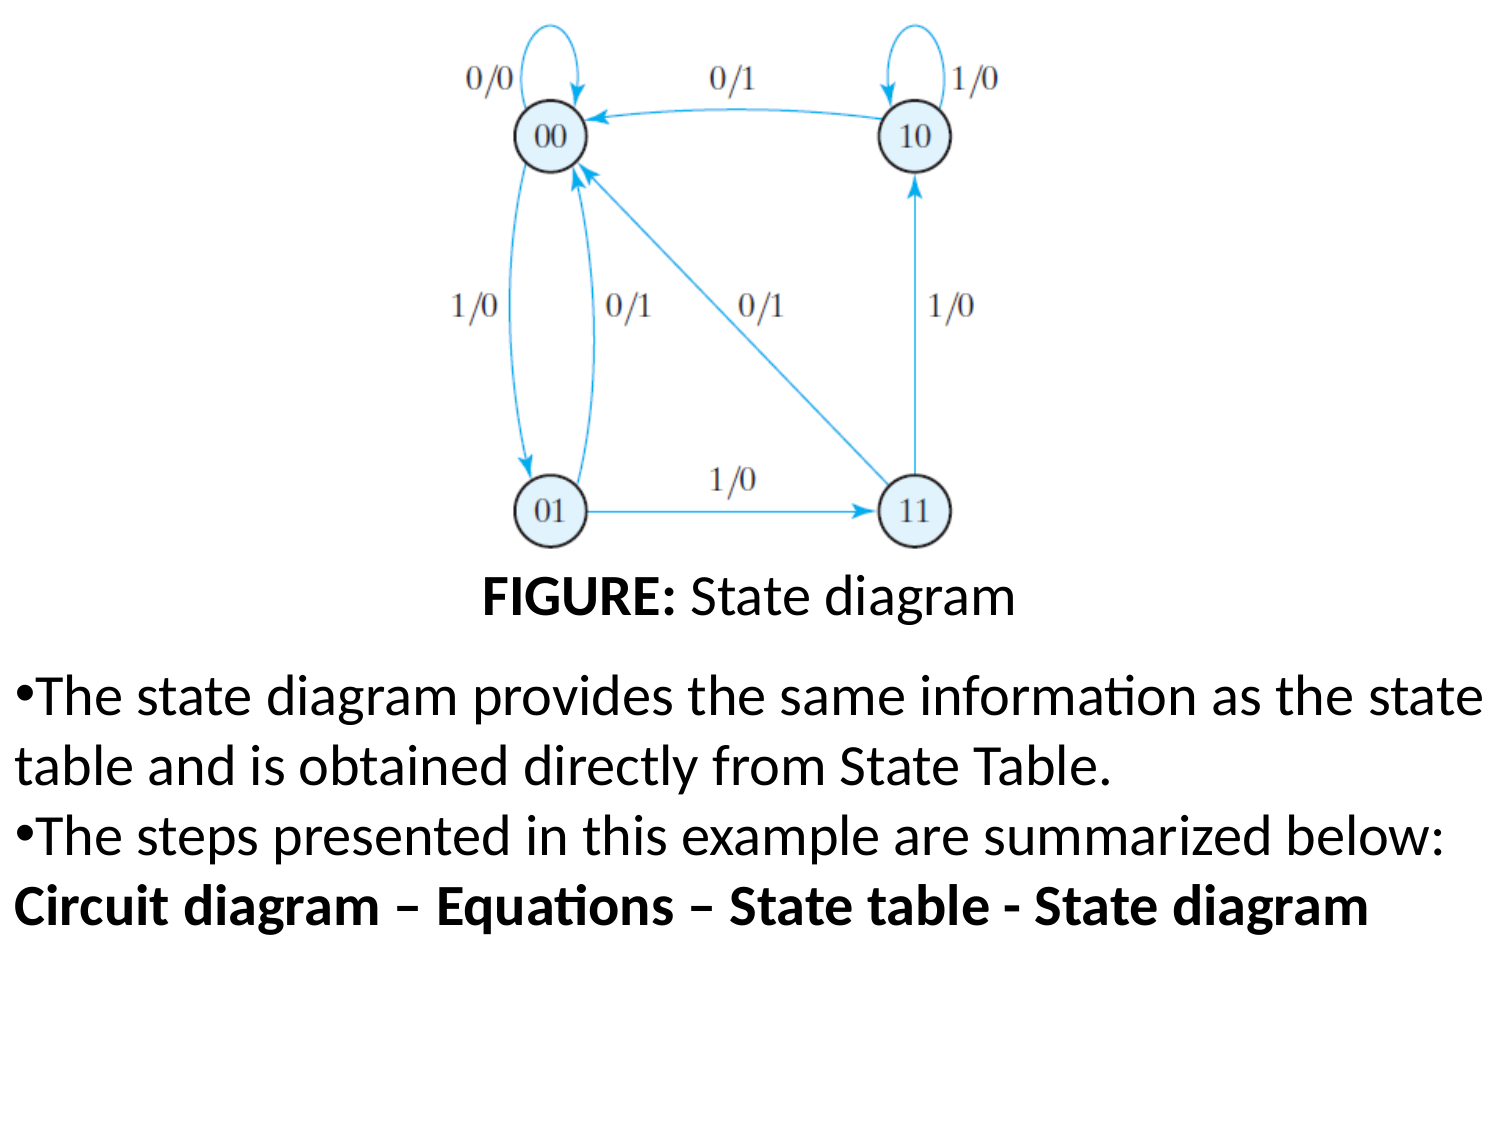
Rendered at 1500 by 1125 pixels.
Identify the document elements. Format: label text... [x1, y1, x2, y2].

text_box FIGURE: State diagram [0, 549, 1500, 635]
text_box The state diagram provides the same information as the state table and is obtained directly from State Table. The steps presented in this example are summarized below: Circuit diagram – Equations – State table - State diagram [0, 649, 1500, 945]
picture [437, 0, 1010, 563]
